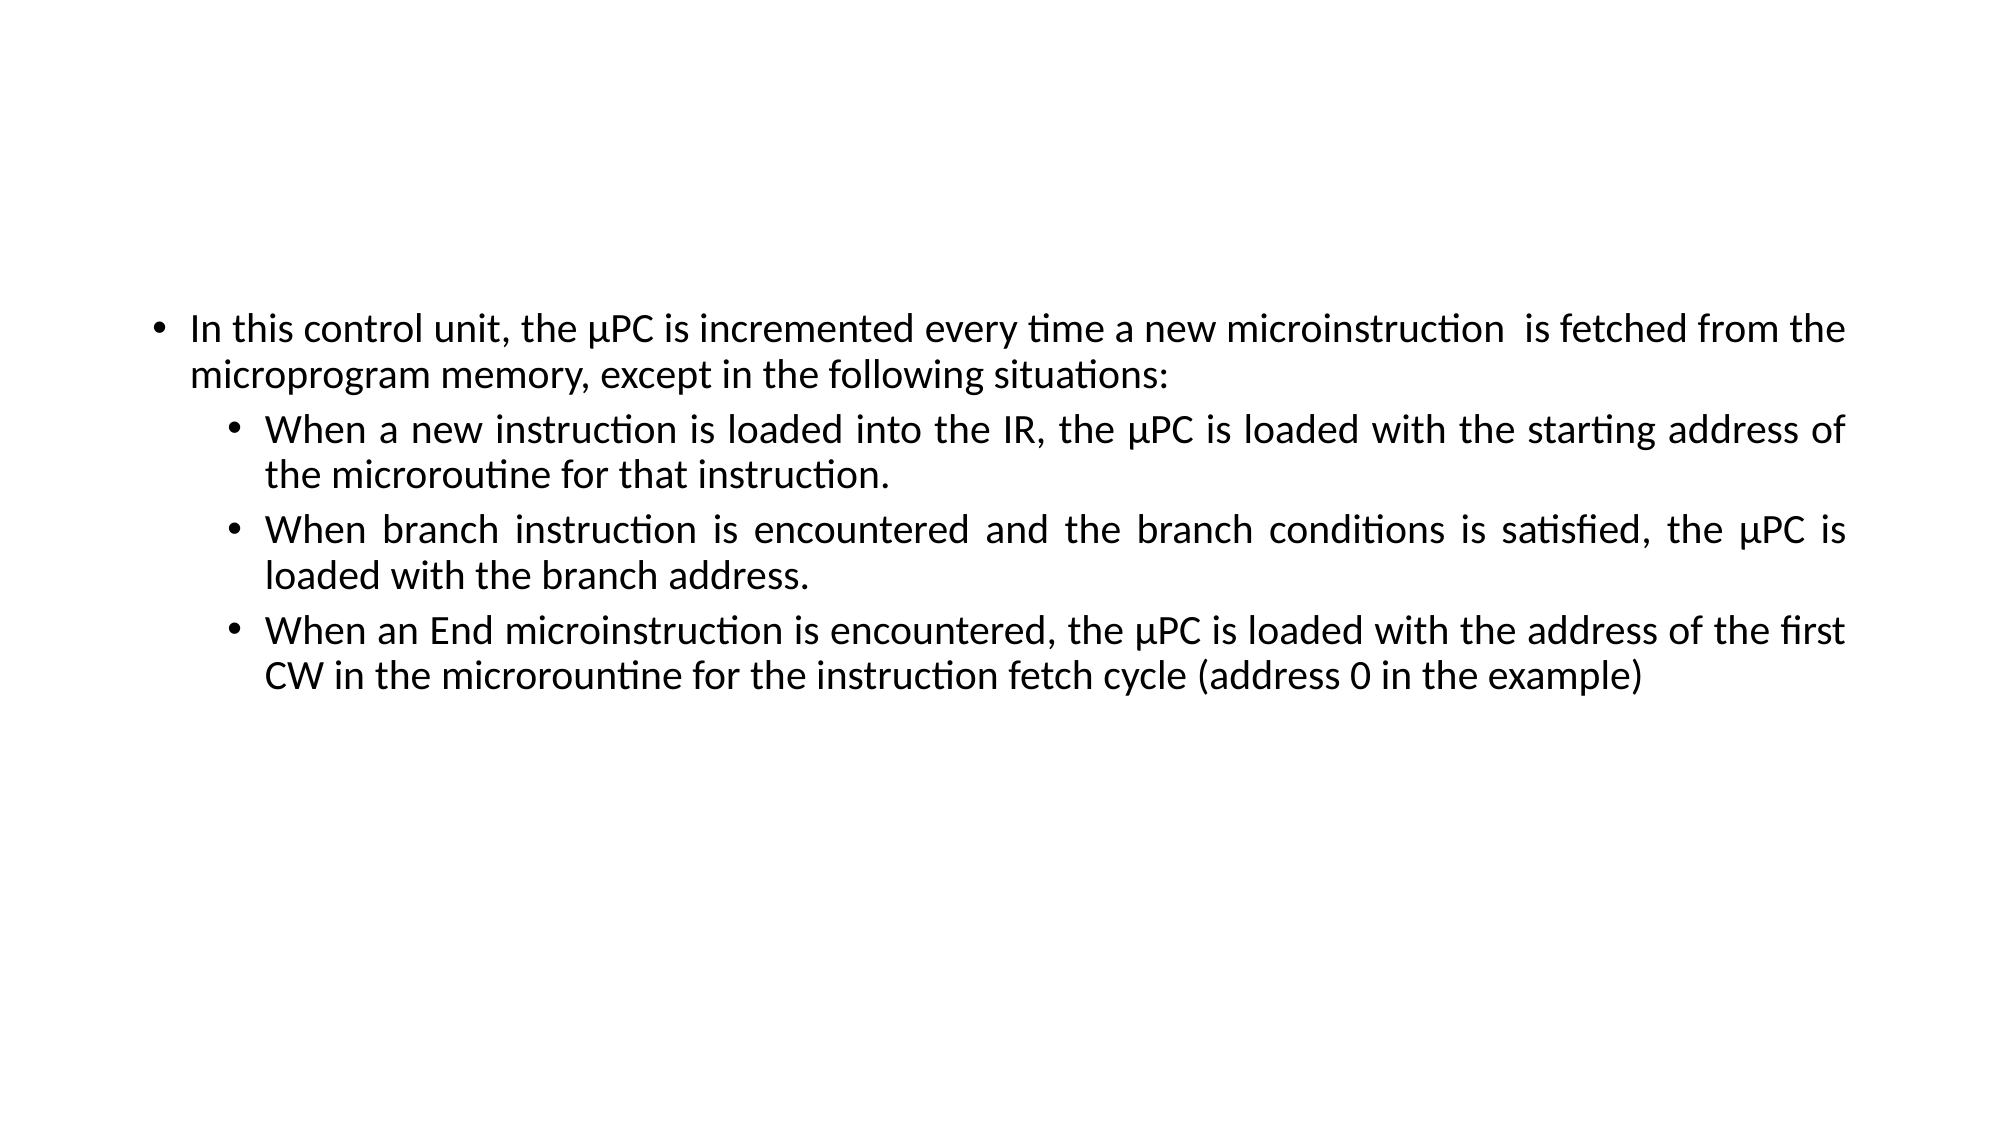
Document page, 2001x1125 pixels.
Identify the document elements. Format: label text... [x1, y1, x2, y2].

list In this control unit, the µPC is incremented every time a new microinstruction is fetched from the microprogram memory, except in the following situations: When a new instruction is loaded into the IR, the µPC is loaded with the starting address of the microroutine for that instruction. When branch instruction is encountered and the branch conditions is satisfied, the µPC is loaded with the branch address. When an End microinstruction is encountered, the µPC is loaded with the address of the first CW in the microrountine for the instruction fetch cycle (address 0 in the example) [137, 299, 1863, 1014]
